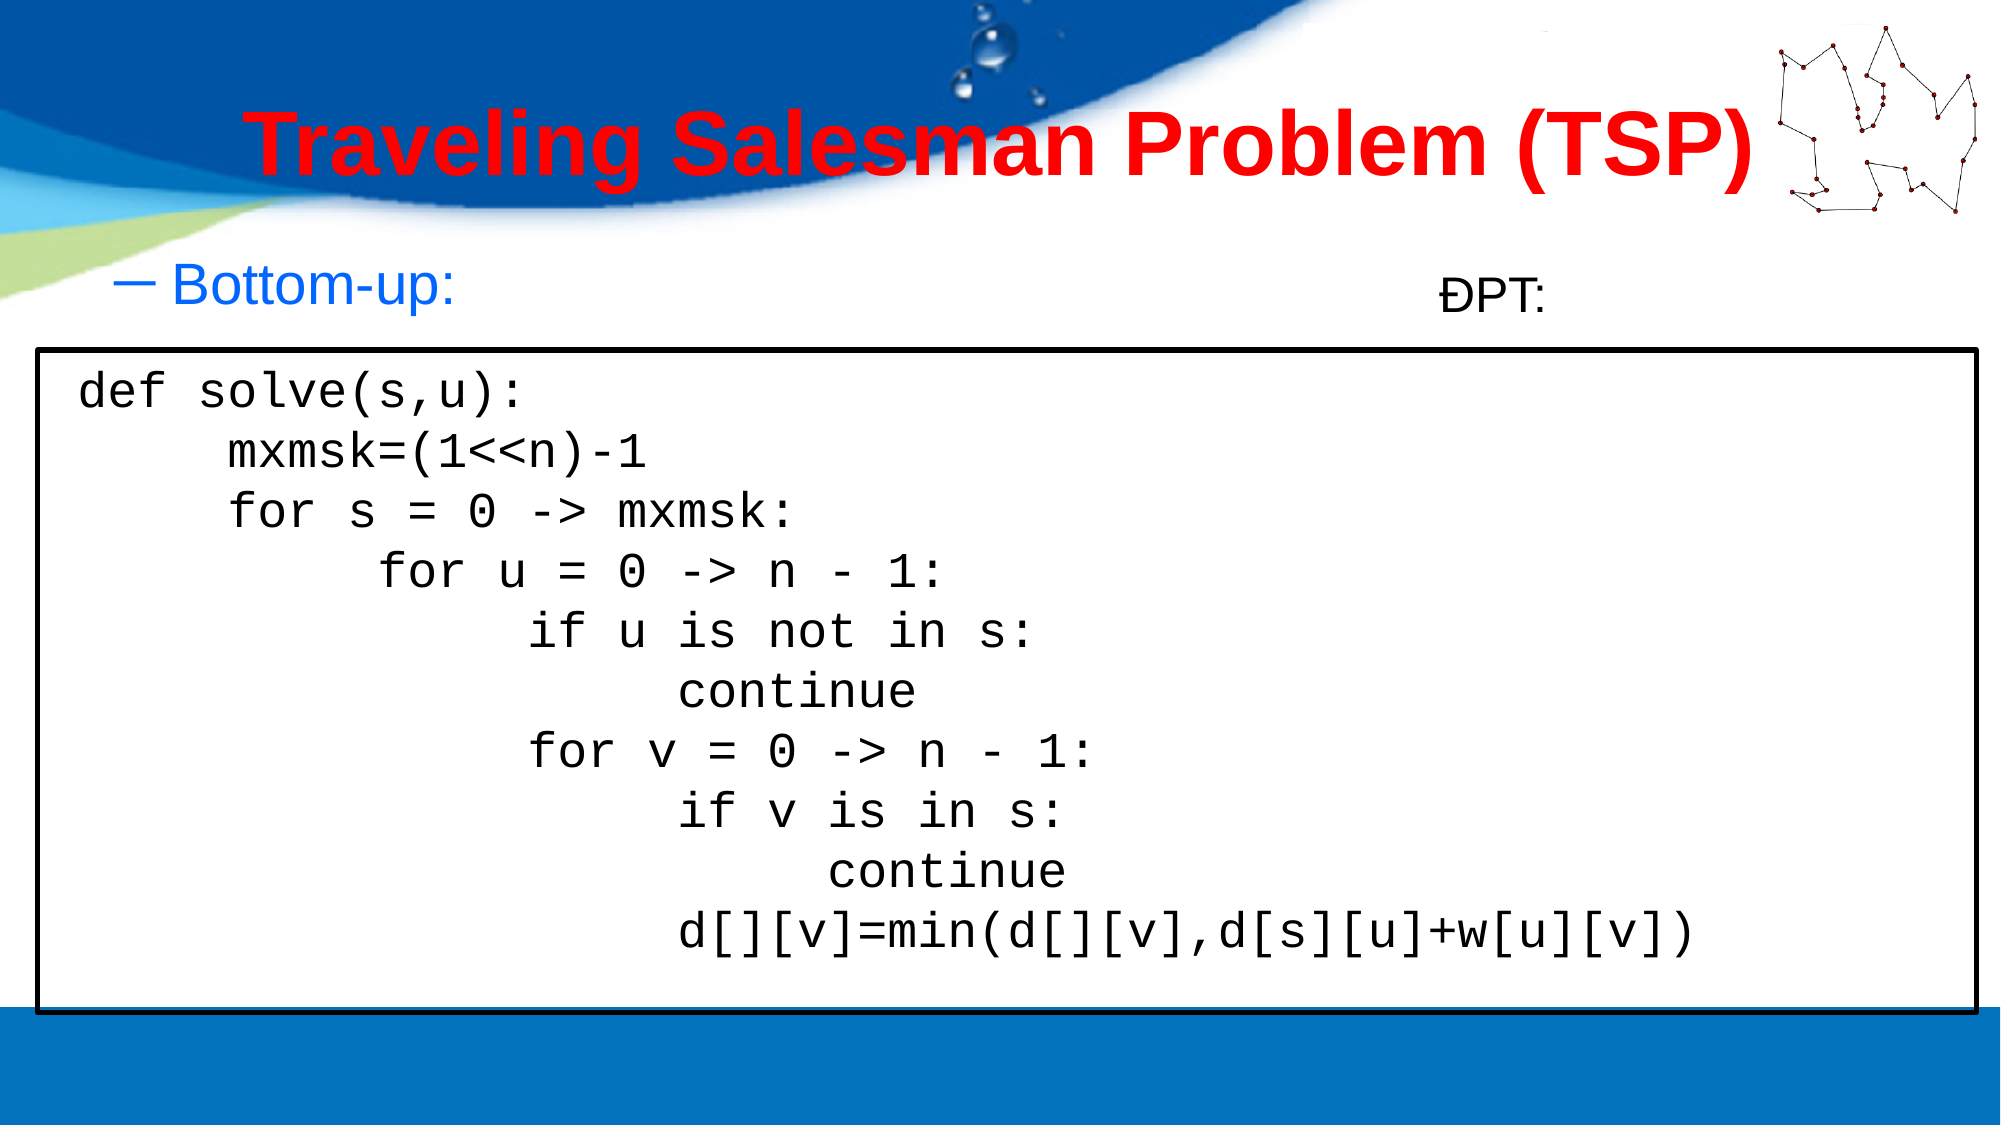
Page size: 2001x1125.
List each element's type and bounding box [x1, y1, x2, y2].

title [99, 45, 1900, 233]
text_box [35, 348, 1978, 1014]
picture [0, 0, 2001, 1125]
